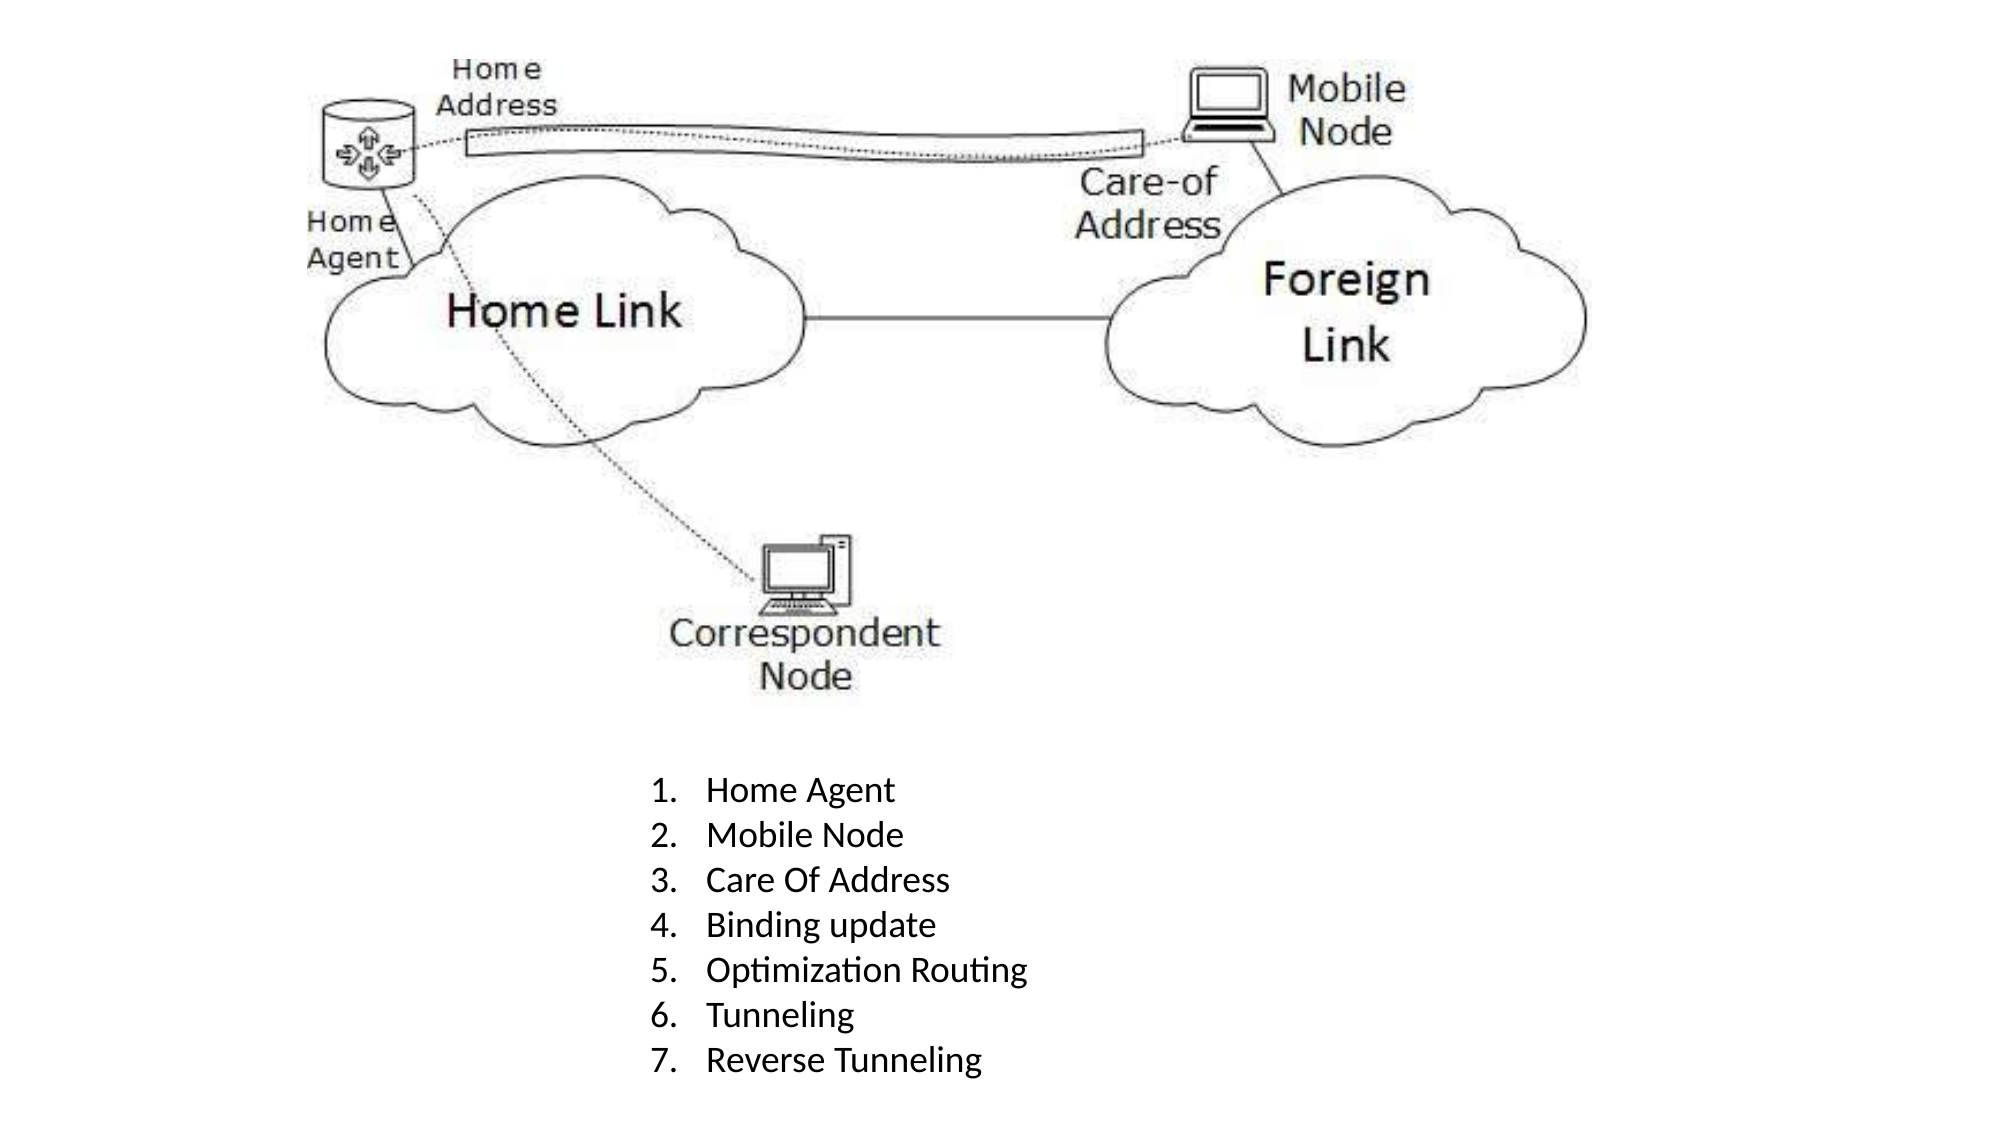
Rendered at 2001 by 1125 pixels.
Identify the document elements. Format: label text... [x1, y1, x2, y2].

text_box Home Agent Mobile Node Care Of Address Binding update Optimization Routing Tunneling Reverse Tunneling [635, 757, 1083, 1125]
picture [307, 59, 1592, 706]
